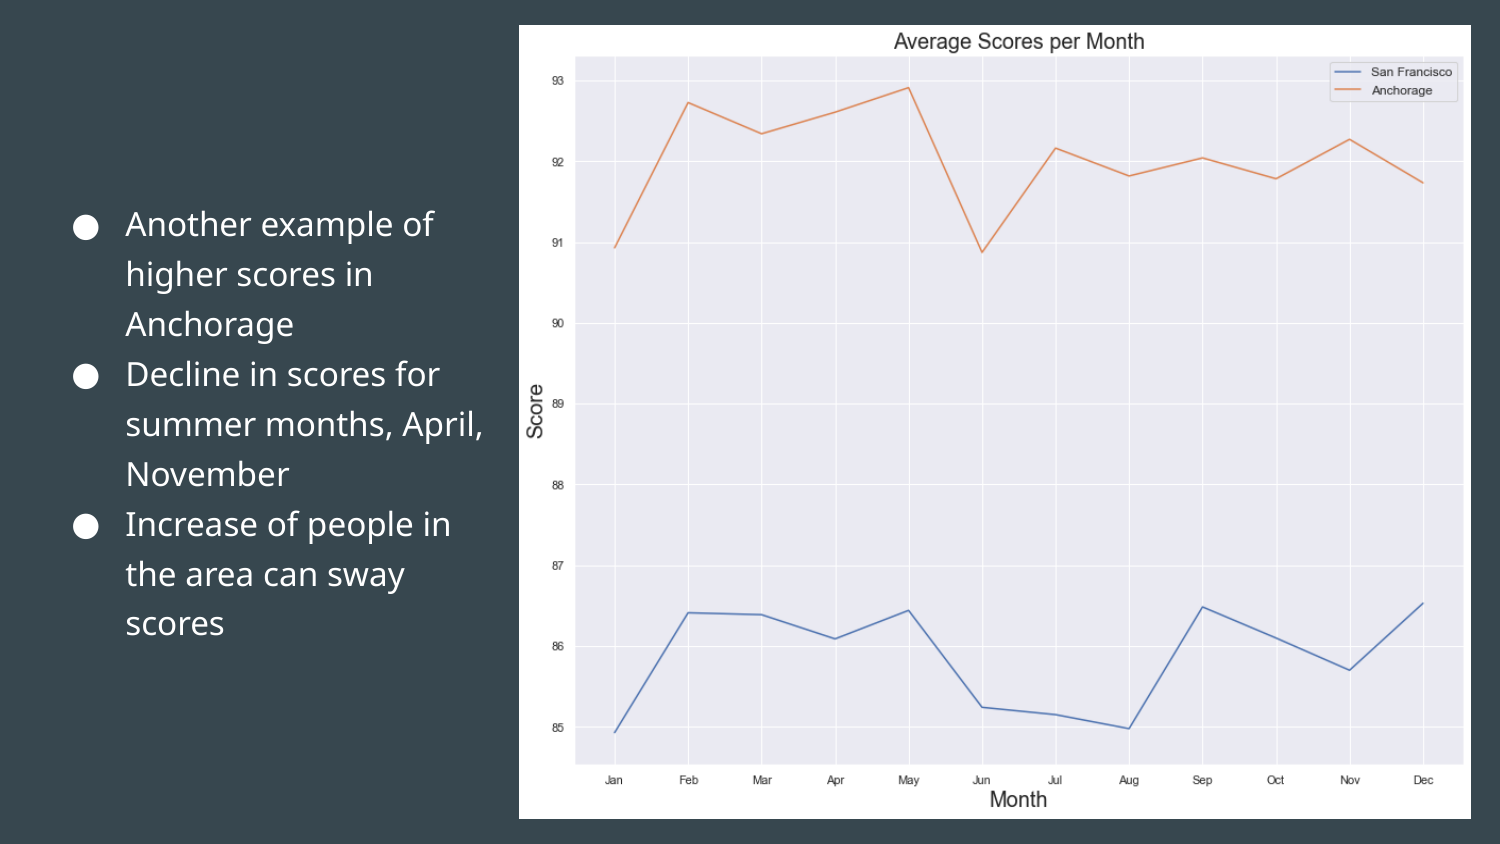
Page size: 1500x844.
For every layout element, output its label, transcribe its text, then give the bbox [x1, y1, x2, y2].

text_box Another example of higher scores in Anchorage Decline in scores for summer months, April, November Increase of people in the area can sway scores [35, 178, 503, 693]
picture [519, 24, 1471, 819]
